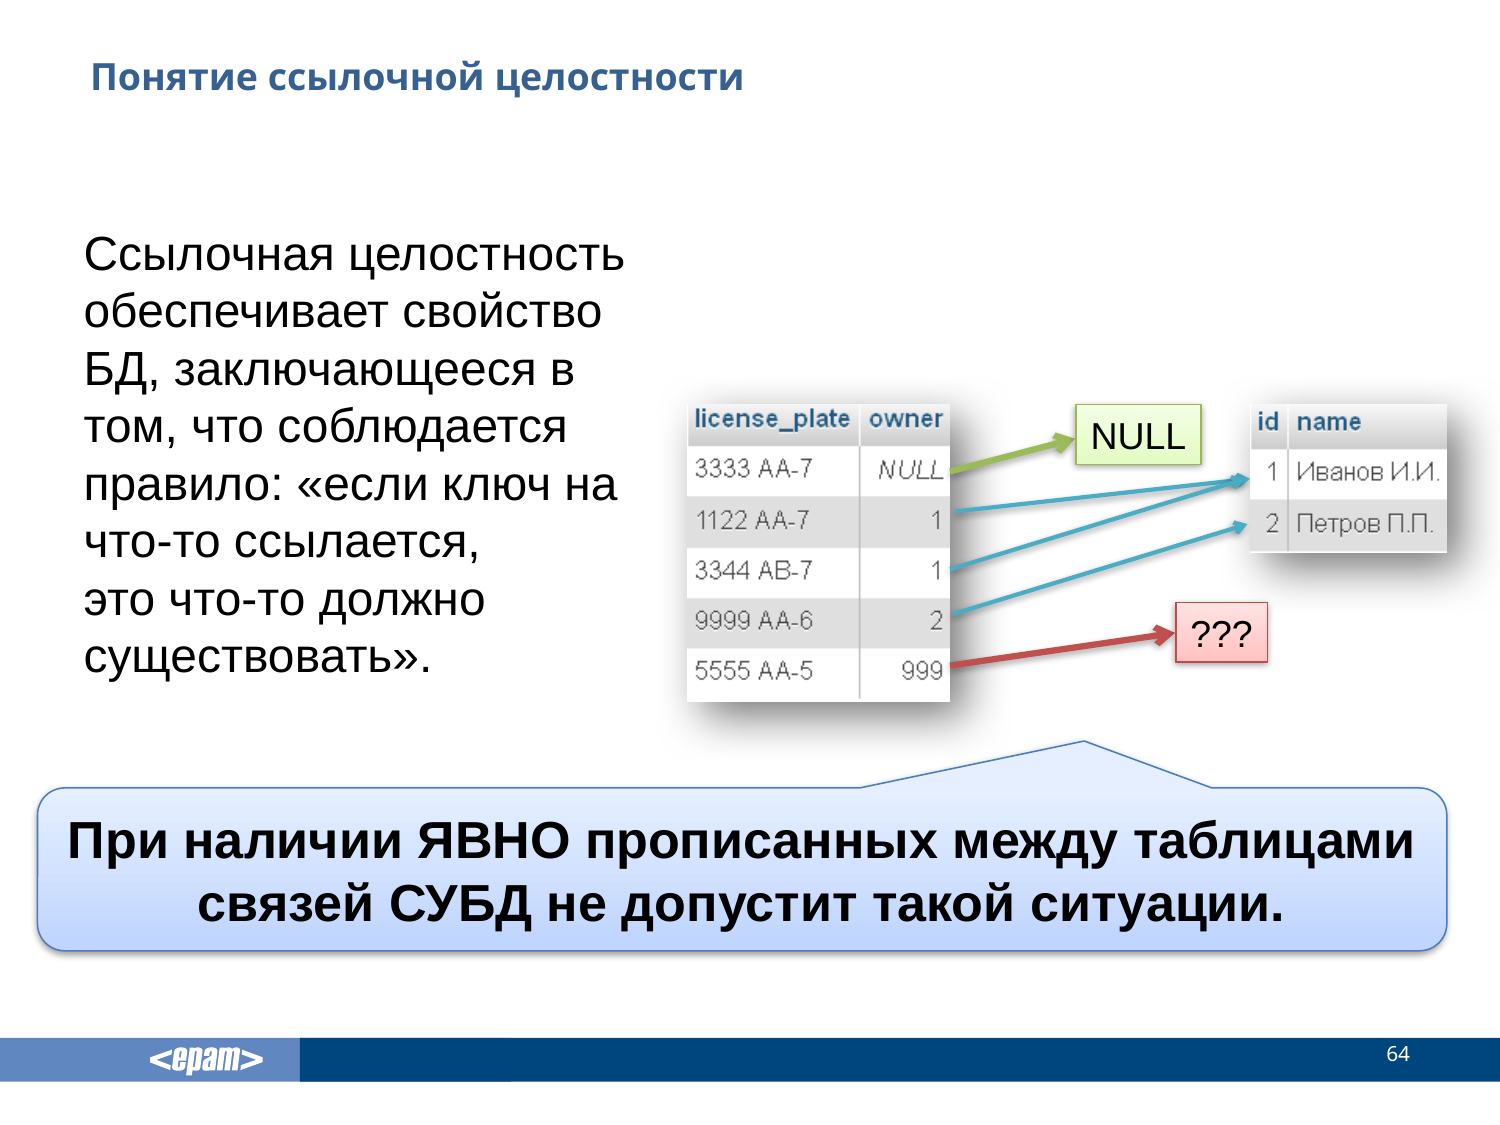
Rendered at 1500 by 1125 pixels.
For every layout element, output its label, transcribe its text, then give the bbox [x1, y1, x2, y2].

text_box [1246, 478, 1251, 512]
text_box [949, 438, 1076, 472]
text_box ??? [1175, 602, 1268, 663]
picture [1249, 404, 1448, 554]
text_box Ссылочная целостность обеспечивает свойство БД, заключающееся в том, что соблюдается правило: «если ключ на что-то ссылается, это что-то должно существовать». [68, 215, 688, 690]
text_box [949, 478, 1246, 525]
text_box NULL [1075, 404, 1202, 465]
title Понятие ссылочной целостности [75, 45, 1425, 163]
slide_number 64 [1262, 1025, 1425, 1085]
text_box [952, 523, 1248, 615]
text_box При наличии ЯВНО прописанных между таблицами связей СУБД не допустит такой ситуации. [36, 740, 1448, 952]
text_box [949, 632, 1176, 666]
picture [687, 404, 951, 702]
